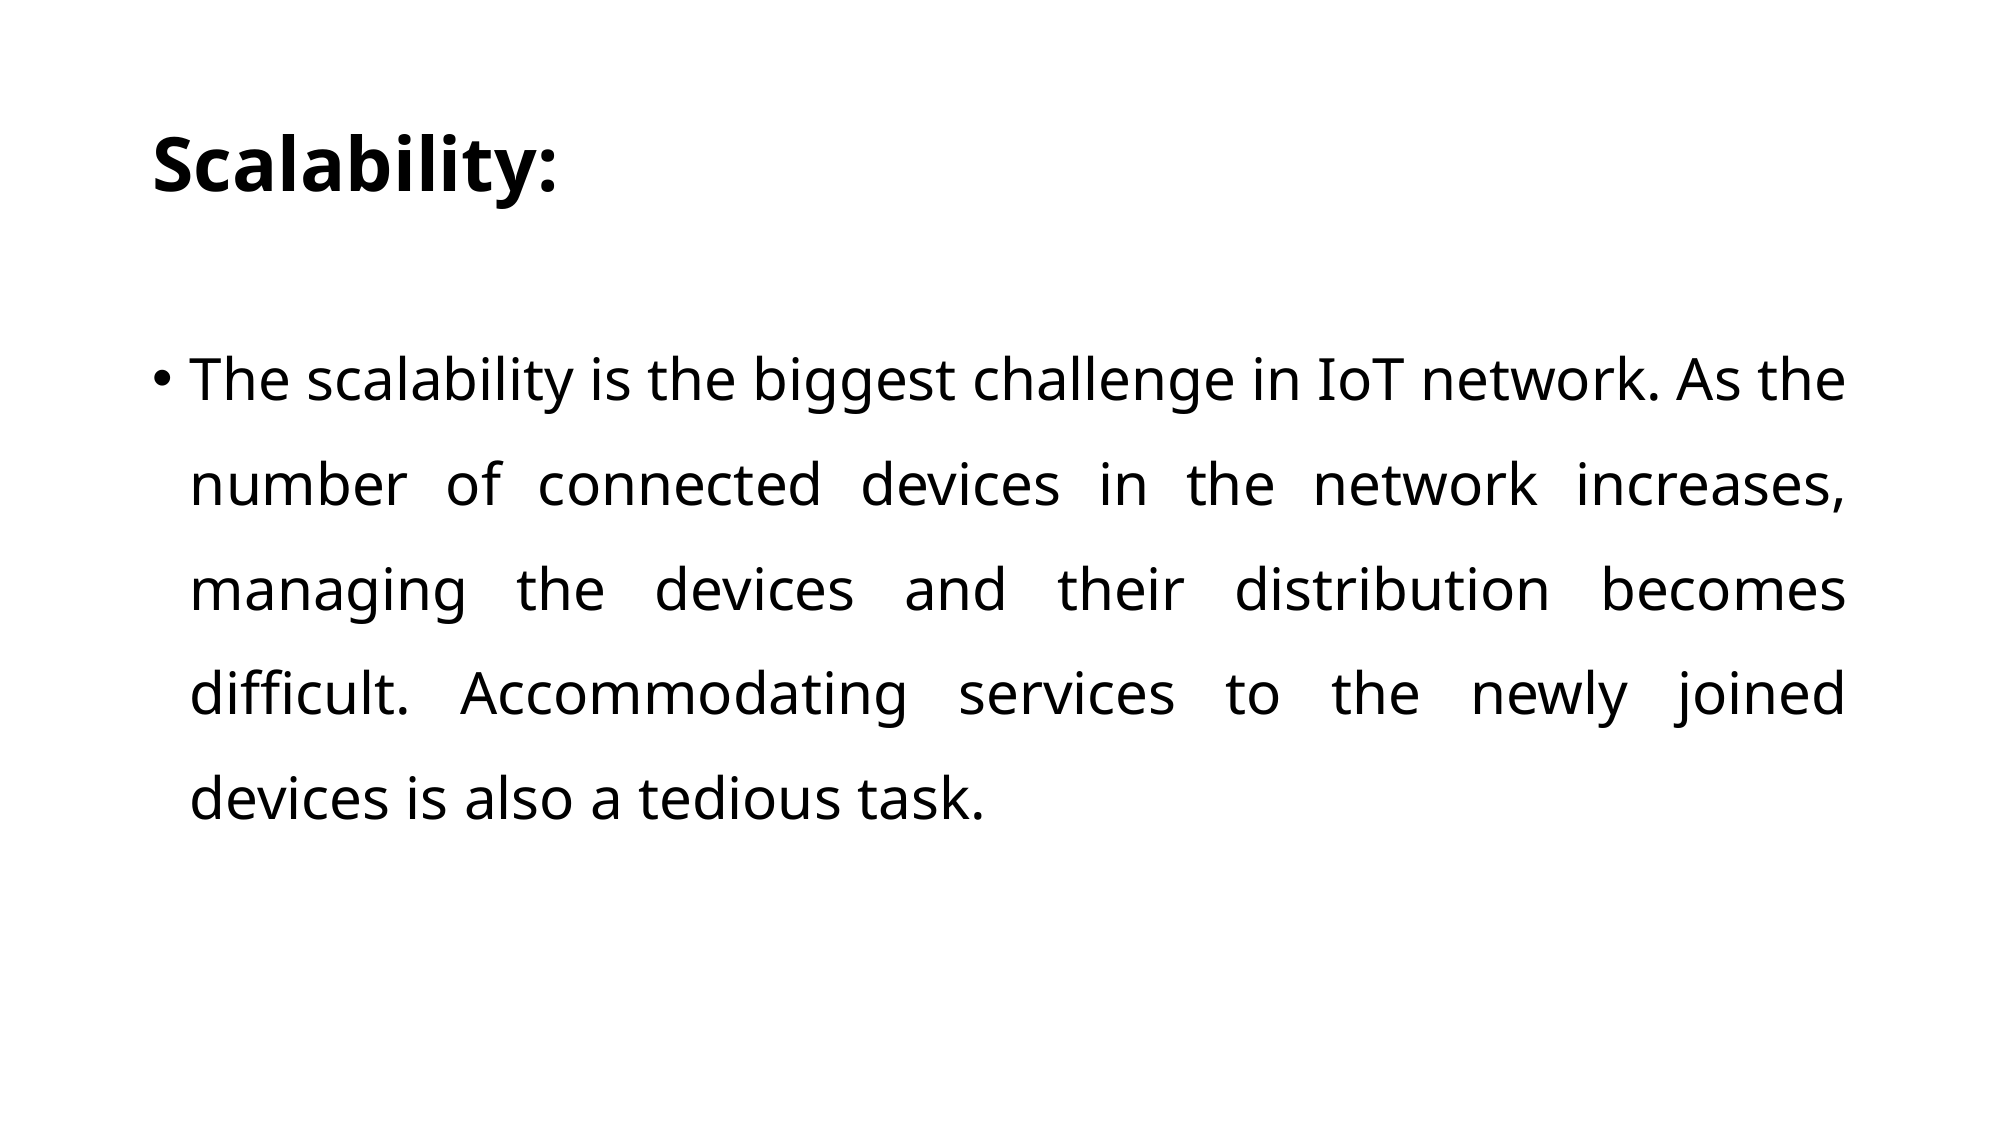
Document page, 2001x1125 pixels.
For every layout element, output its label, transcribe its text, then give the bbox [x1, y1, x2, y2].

title Scalability: [137, 59, 1863, 278]
list The scalability is the biggest challenge in IoT network. As the number of connected devices in the network increases, managing the devices and their distribution becomes difficult. Accommodating services to the newly joined devices is also a tedious task. [137, 299, 1863, 1014]
